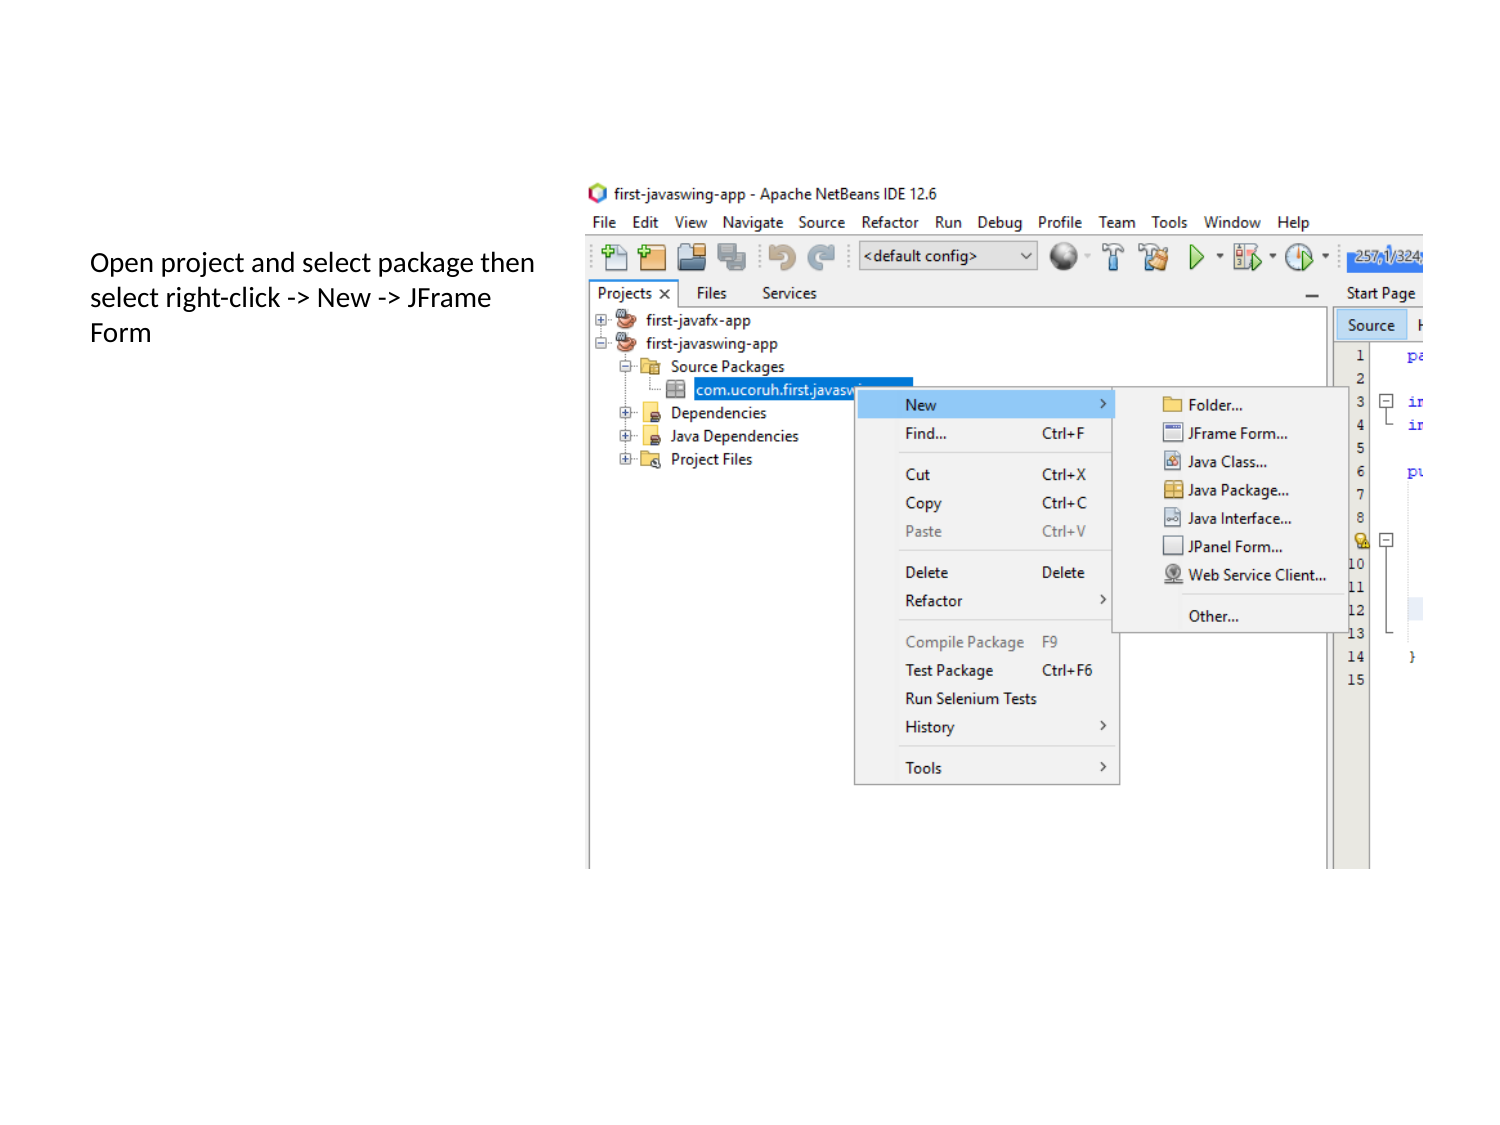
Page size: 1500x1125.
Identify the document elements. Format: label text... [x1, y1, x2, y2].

list Open project and select package then select right-click -> New -> JFrame Form [75, 235, 569, 1005]
picture [585, 178, 1424, 869]
